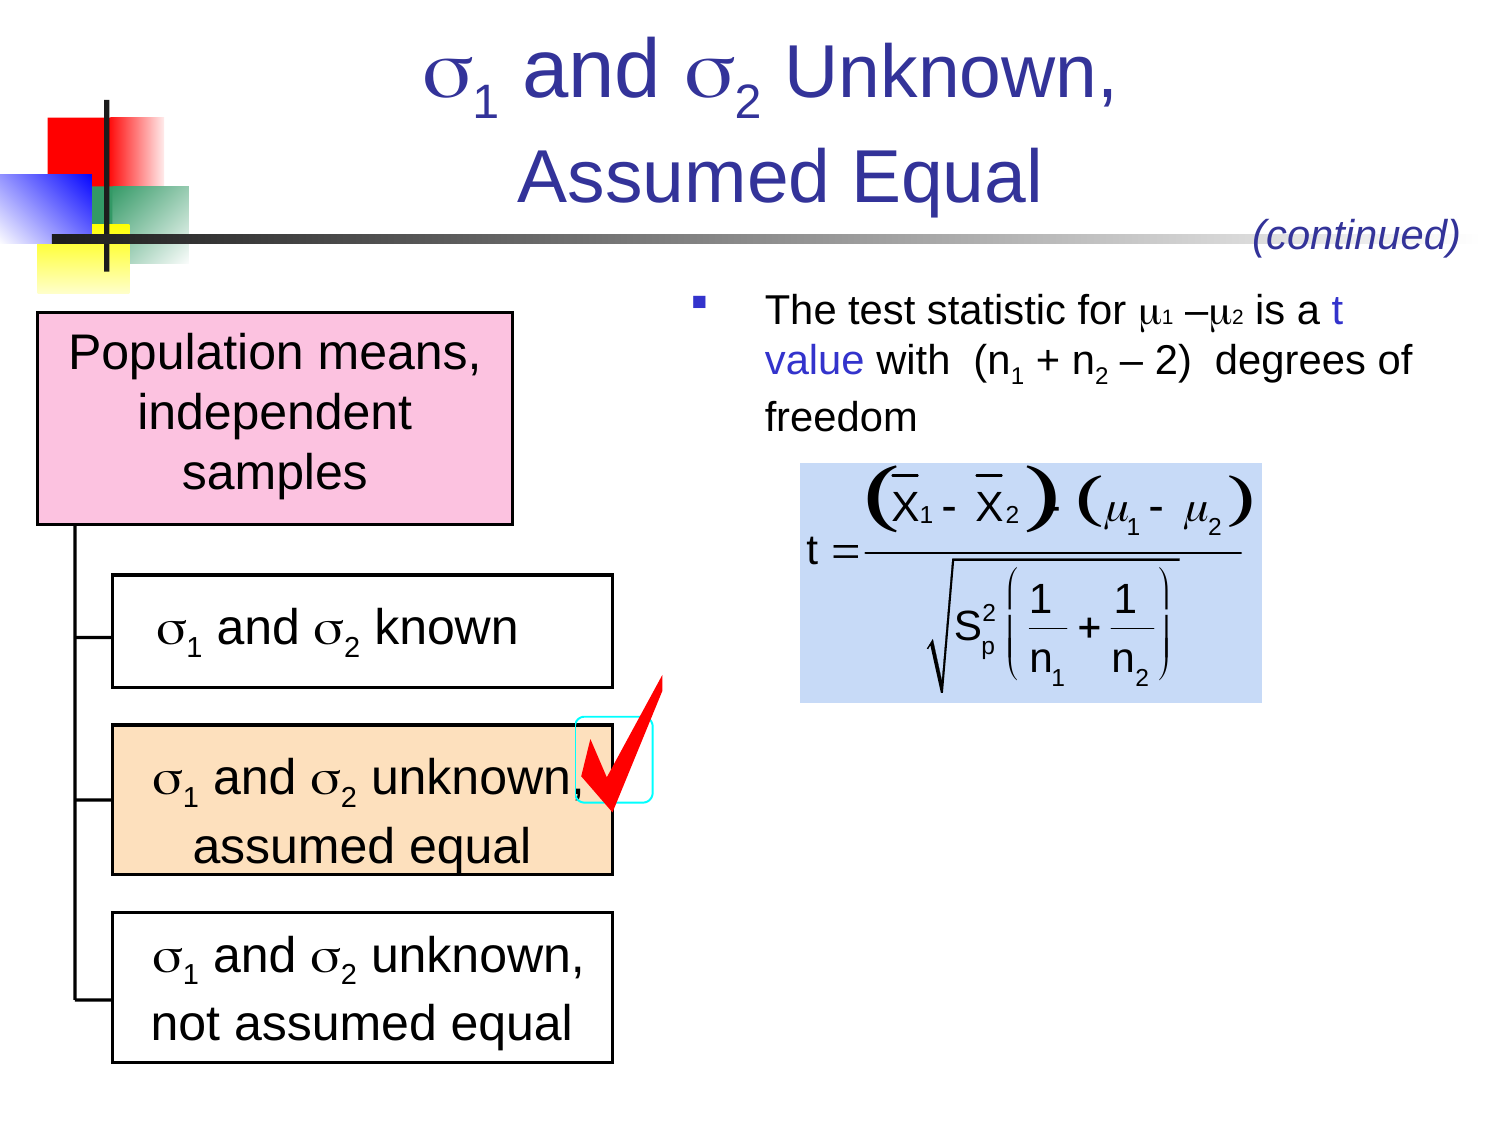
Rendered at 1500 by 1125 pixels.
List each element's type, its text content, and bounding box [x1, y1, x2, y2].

text_box 1 and 2 unknown, not assumed equal [125, 915, 613, 1059]
text_box (continued) [1237, 200, 1477, 265]
text_box 1 and 2 unknown, assumed equal [125, 737, 613, 881]
text_box The test statistic for 1 –2 is a t value with (n1 + n2 – 2) degrees of freedom [675, 275, 1450, 447]
text_box [112, 575, 613, 688]
title 1 and 2 Unknown, Assumed Equal [187, 75, 1374, 225]
text_box Population means, independent samples [49, 312, 500, 508]
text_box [574, 674, 663, 813]
text_box 1 and 2 known [137, 587, 538, 671]
text_box [37, 312, 513, 525]
text_box [112, 724, 569, 875]
text_box [112, 912, 613, 1063]
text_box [799, 462, 1263, 703]
